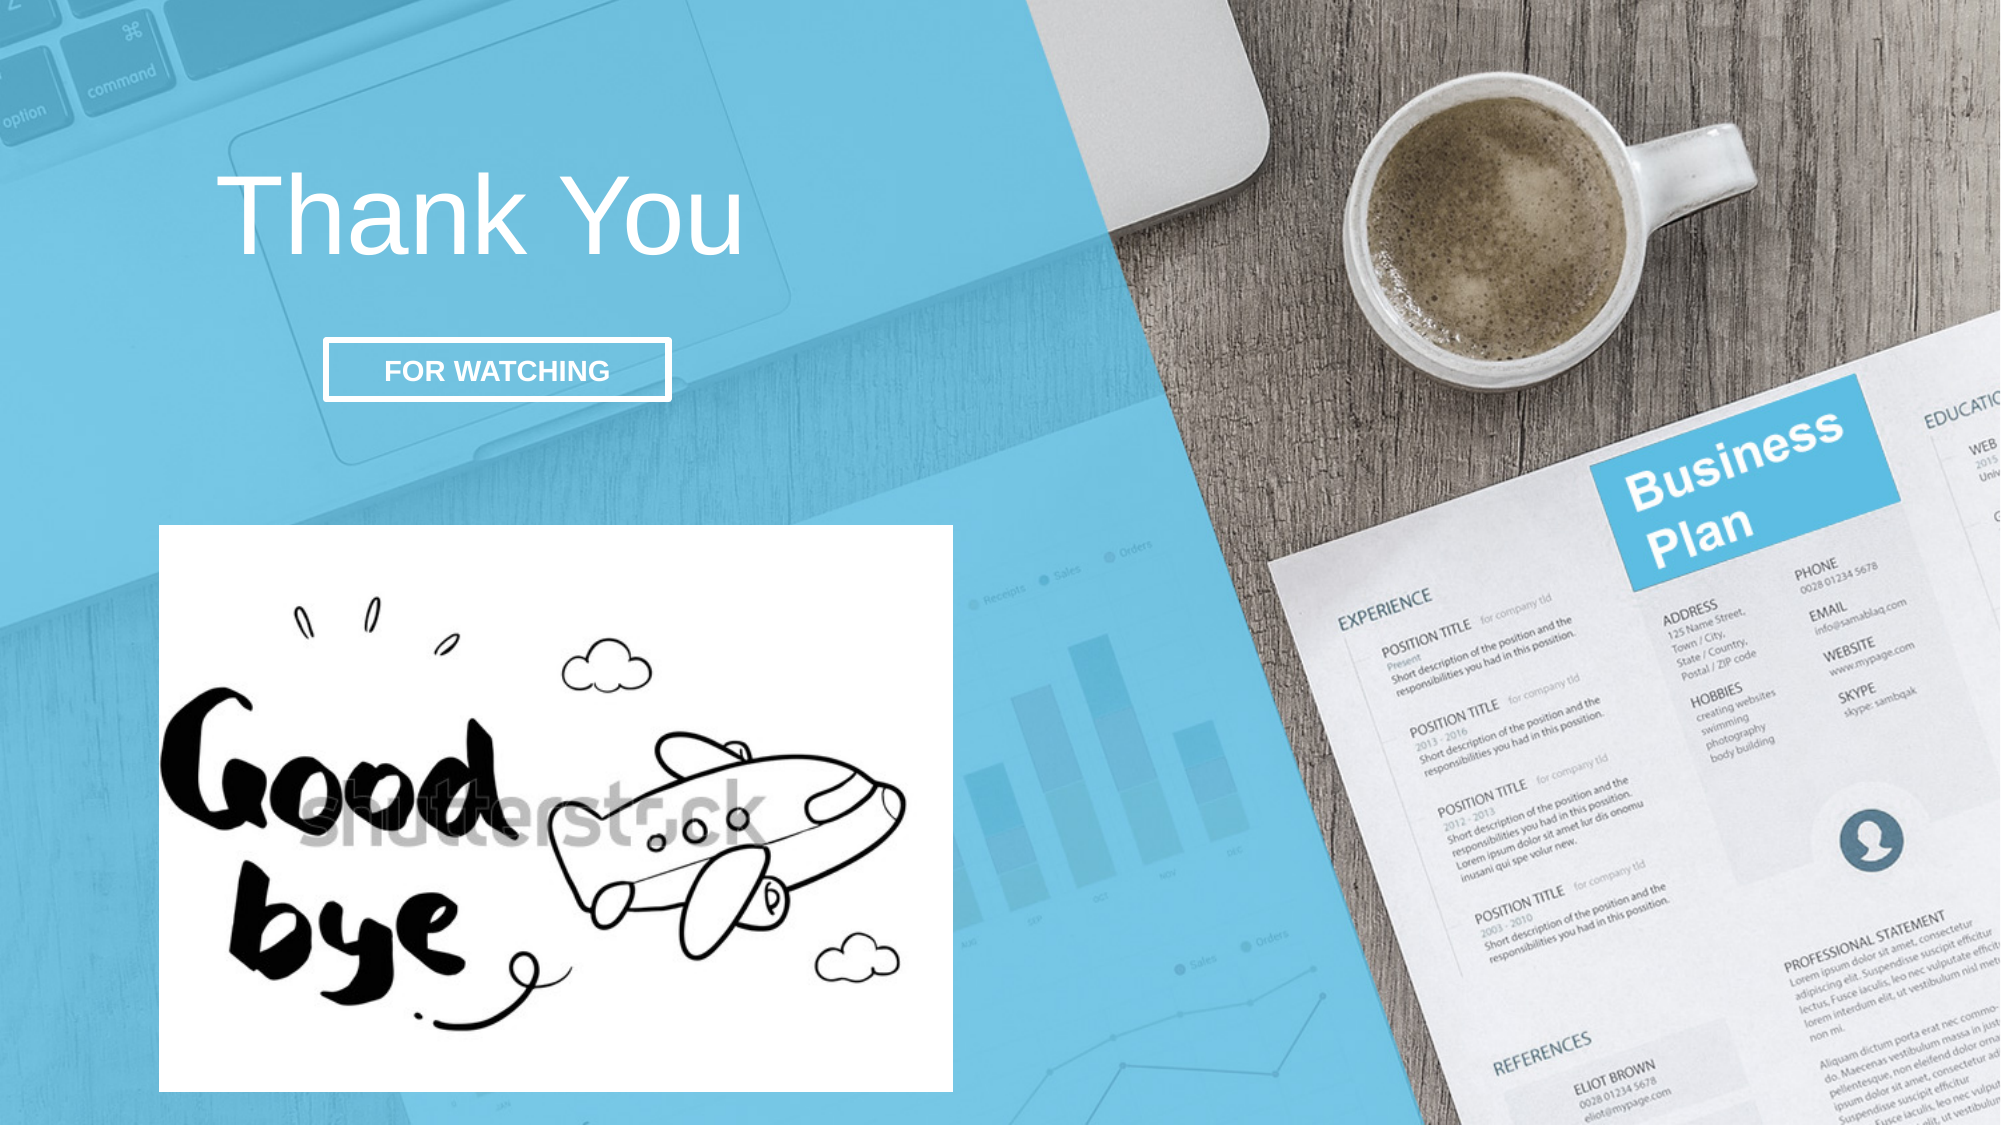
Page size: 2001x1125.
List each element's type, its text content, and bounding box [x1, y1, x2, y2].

text_box FOR WATCHING [326, 340, 669, 400]
text_box Thank You [97, 134, 762, 285]
picture [0, 0, 2001, 1125]
